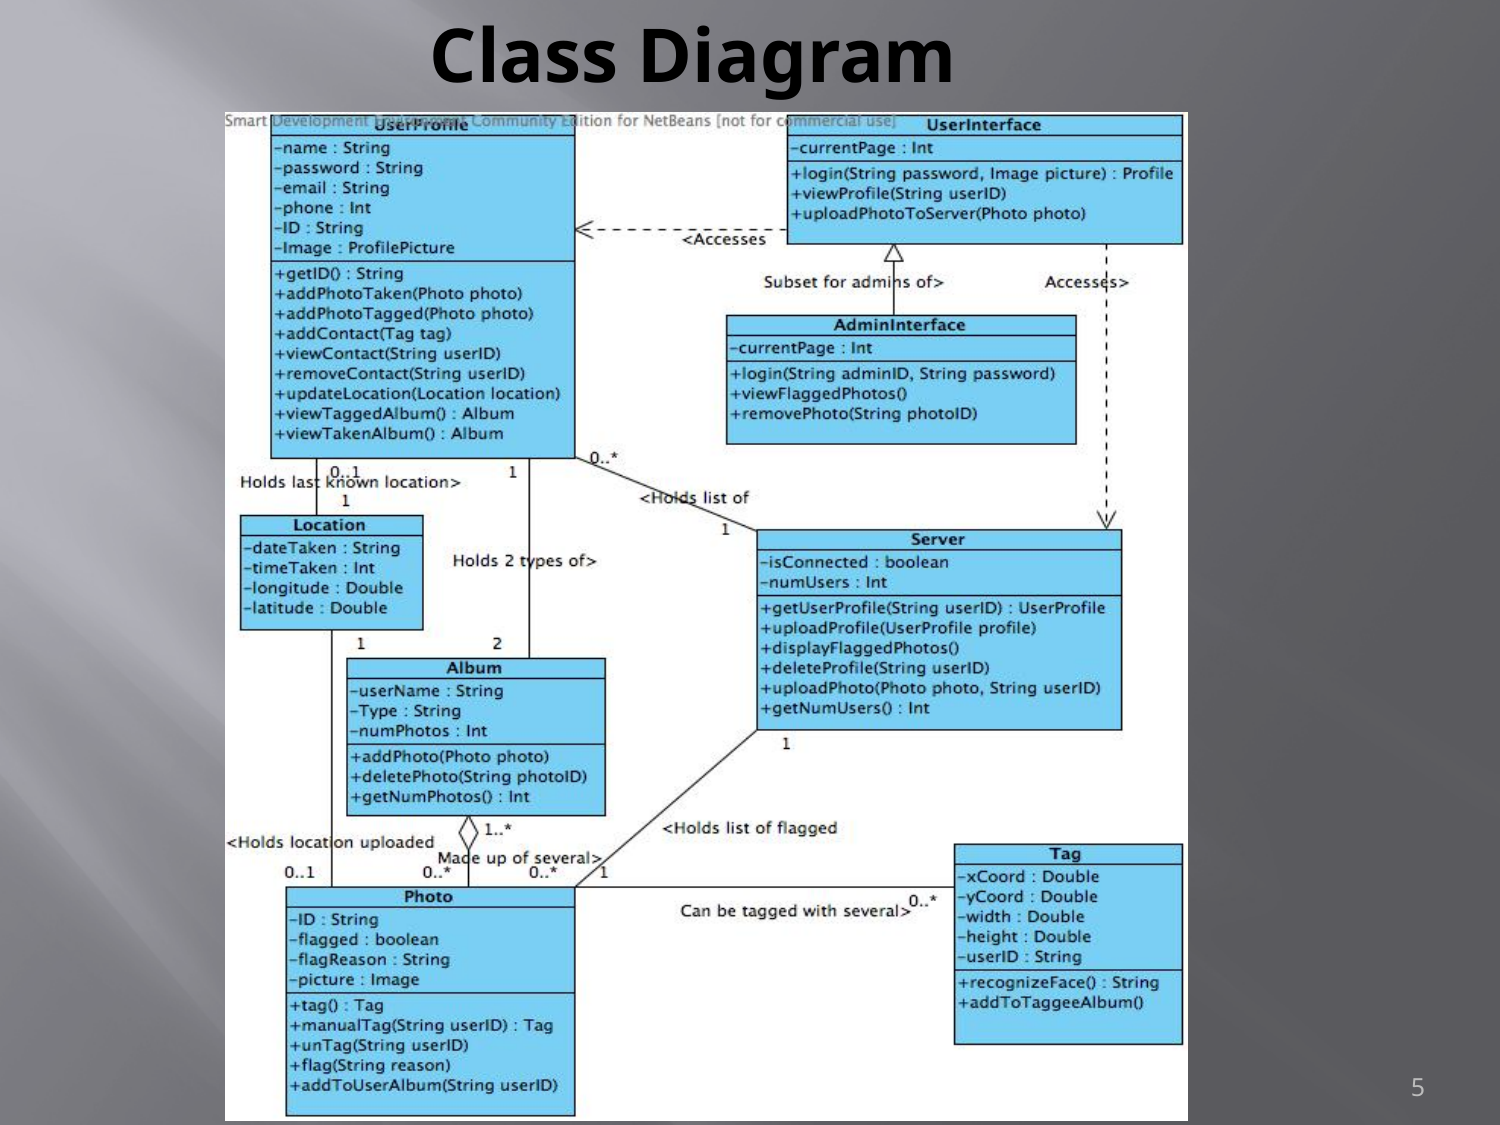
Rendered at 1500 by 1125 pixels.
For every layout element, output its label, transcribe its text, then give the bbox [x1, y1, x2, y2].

title Class Diagram [150, 0, 1238, 105]
slide_number 5 [1299, 1052, 1425, 1113]
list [224, 112, 1188, 1122]
